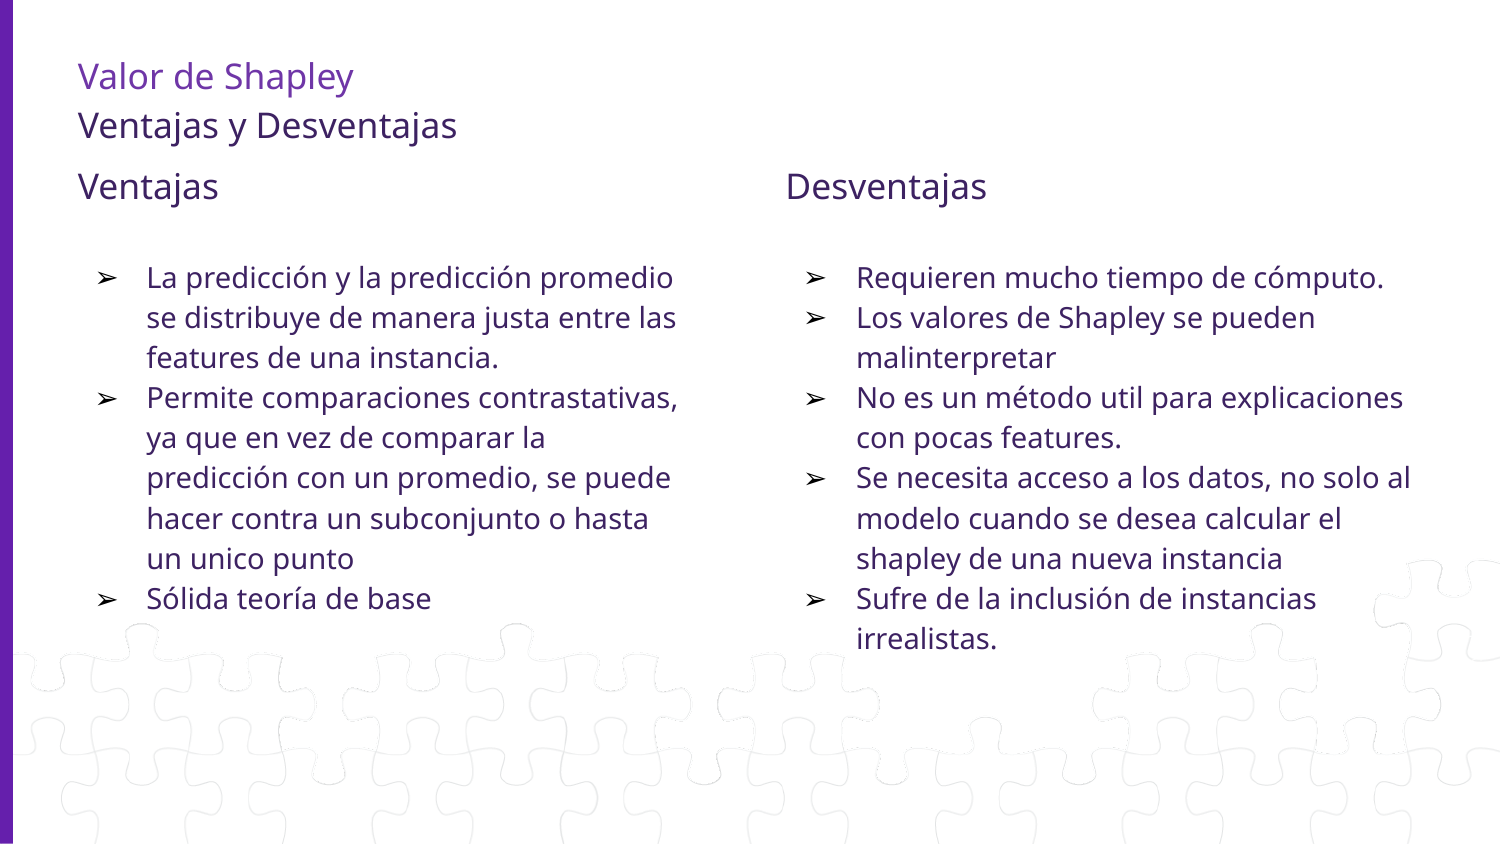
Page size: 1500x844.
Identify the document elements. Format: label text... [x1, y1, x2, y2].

text_box Ventajas y Desventajas [77, 96, 1372, 142]
picture [13, 464, 1500, 844]
text_box Valor de Shapley [77, 49, 1372, 95]
text_box Requieren mucho tiempo de cómputo. Los valores de Shapley se pueden malinterpretar No es un método util para explicaciones con pocas features. Se necesita acceso a los datos, no solo al modelo cuando se desea calcular el shapley de una nueva instancia Sufre de la inclusión de instancias irrealistas. [691, 238, 1453, 671]
text_box Desventajas [785, 157, 1480, 211]
text_box La predicción y la predicción promedio se distribuye de manera justa entre las features de una instancia. Permite comparaciones contrastativas, ya que en vez de comparar la predicción con un promedio, se puede hacer contra un subconjunto o hasta un unico punto Sólida teoría de base [0, 238, 691, 631]
text_box Ventajas [77, 157, 722, 211]
